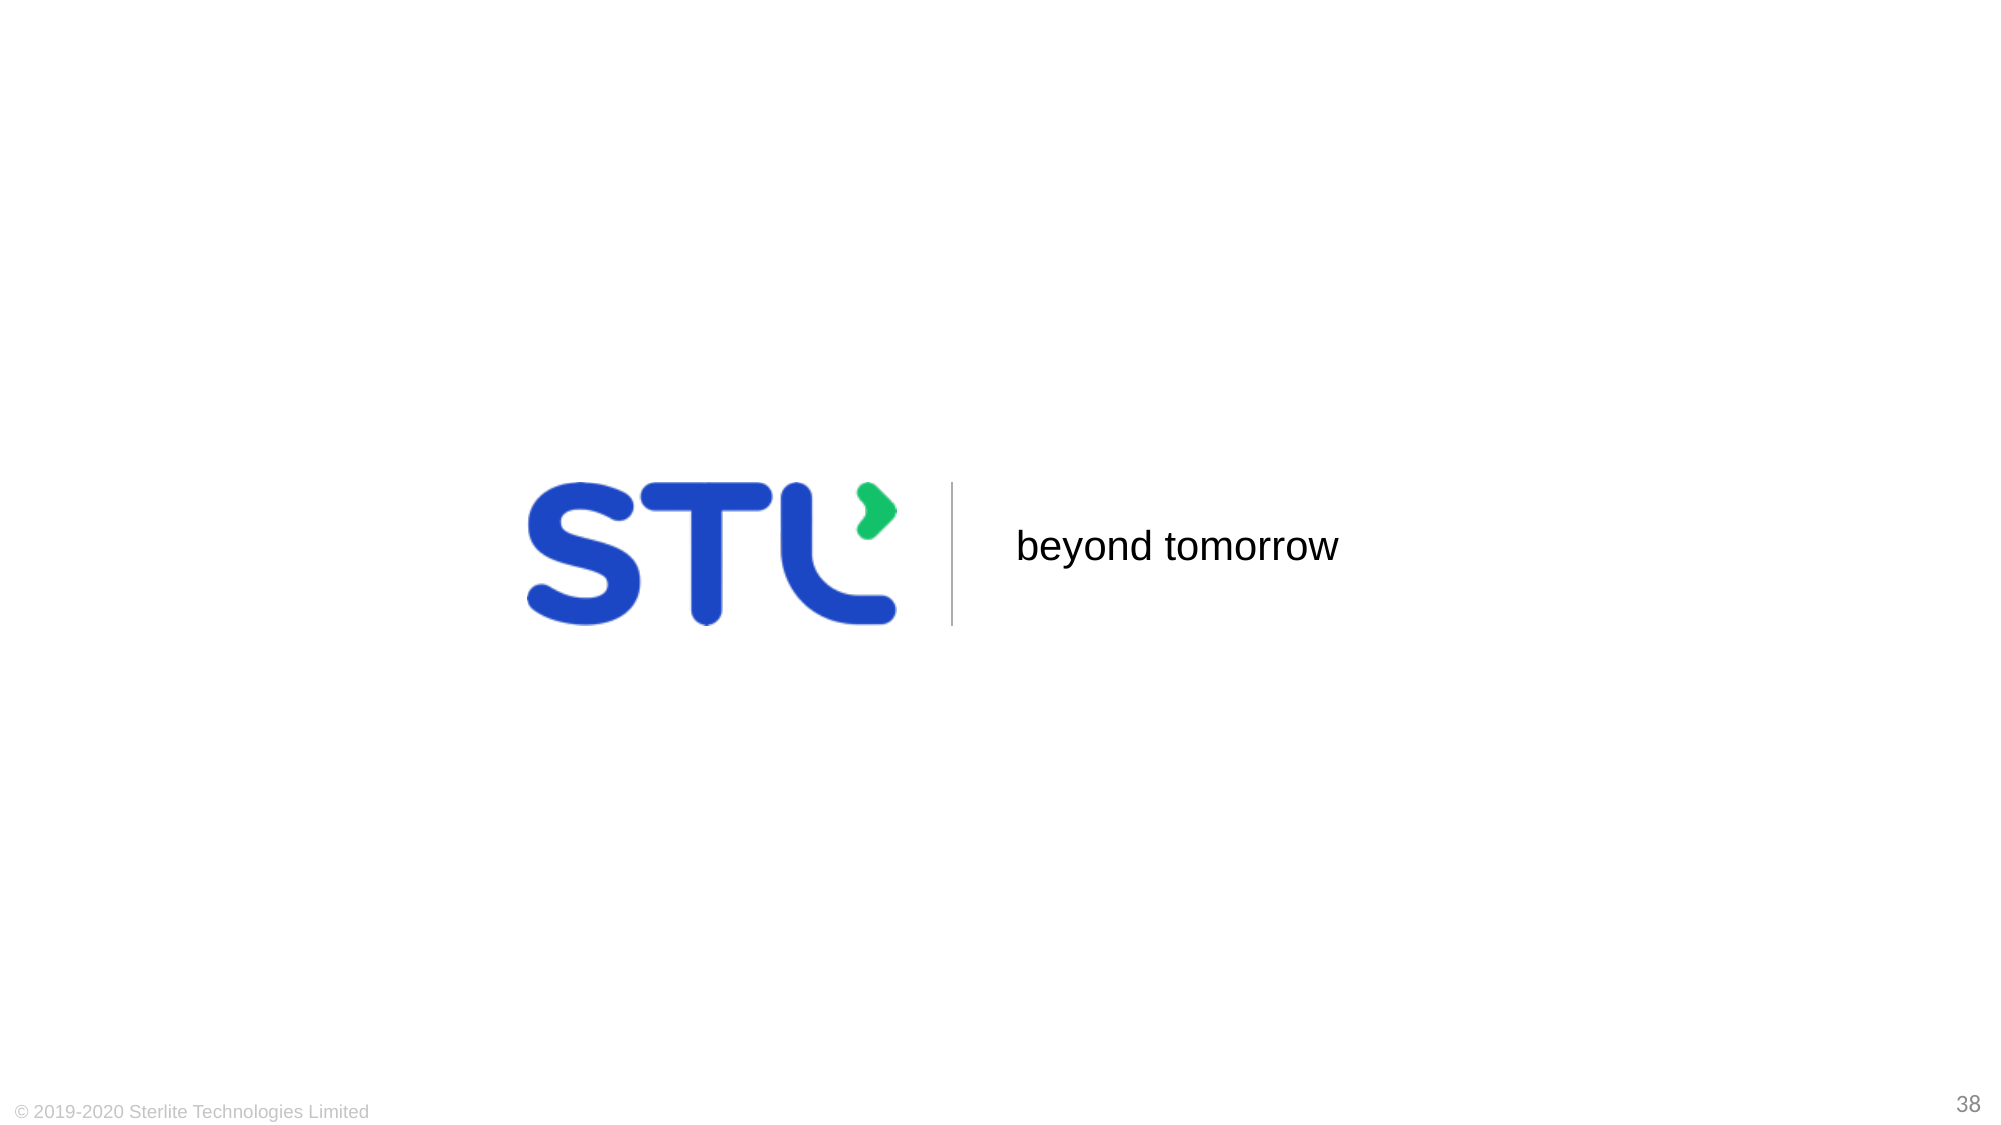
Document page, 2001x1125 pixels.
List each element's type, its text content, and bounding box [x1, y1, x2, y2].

footer © 2019-2020 Sterlite Technologies Limited [0, 1083, 455, 1125]
picture [527, 482, 897, 626]
slide_number 38 [1916, 1083, 1997, 1121]
